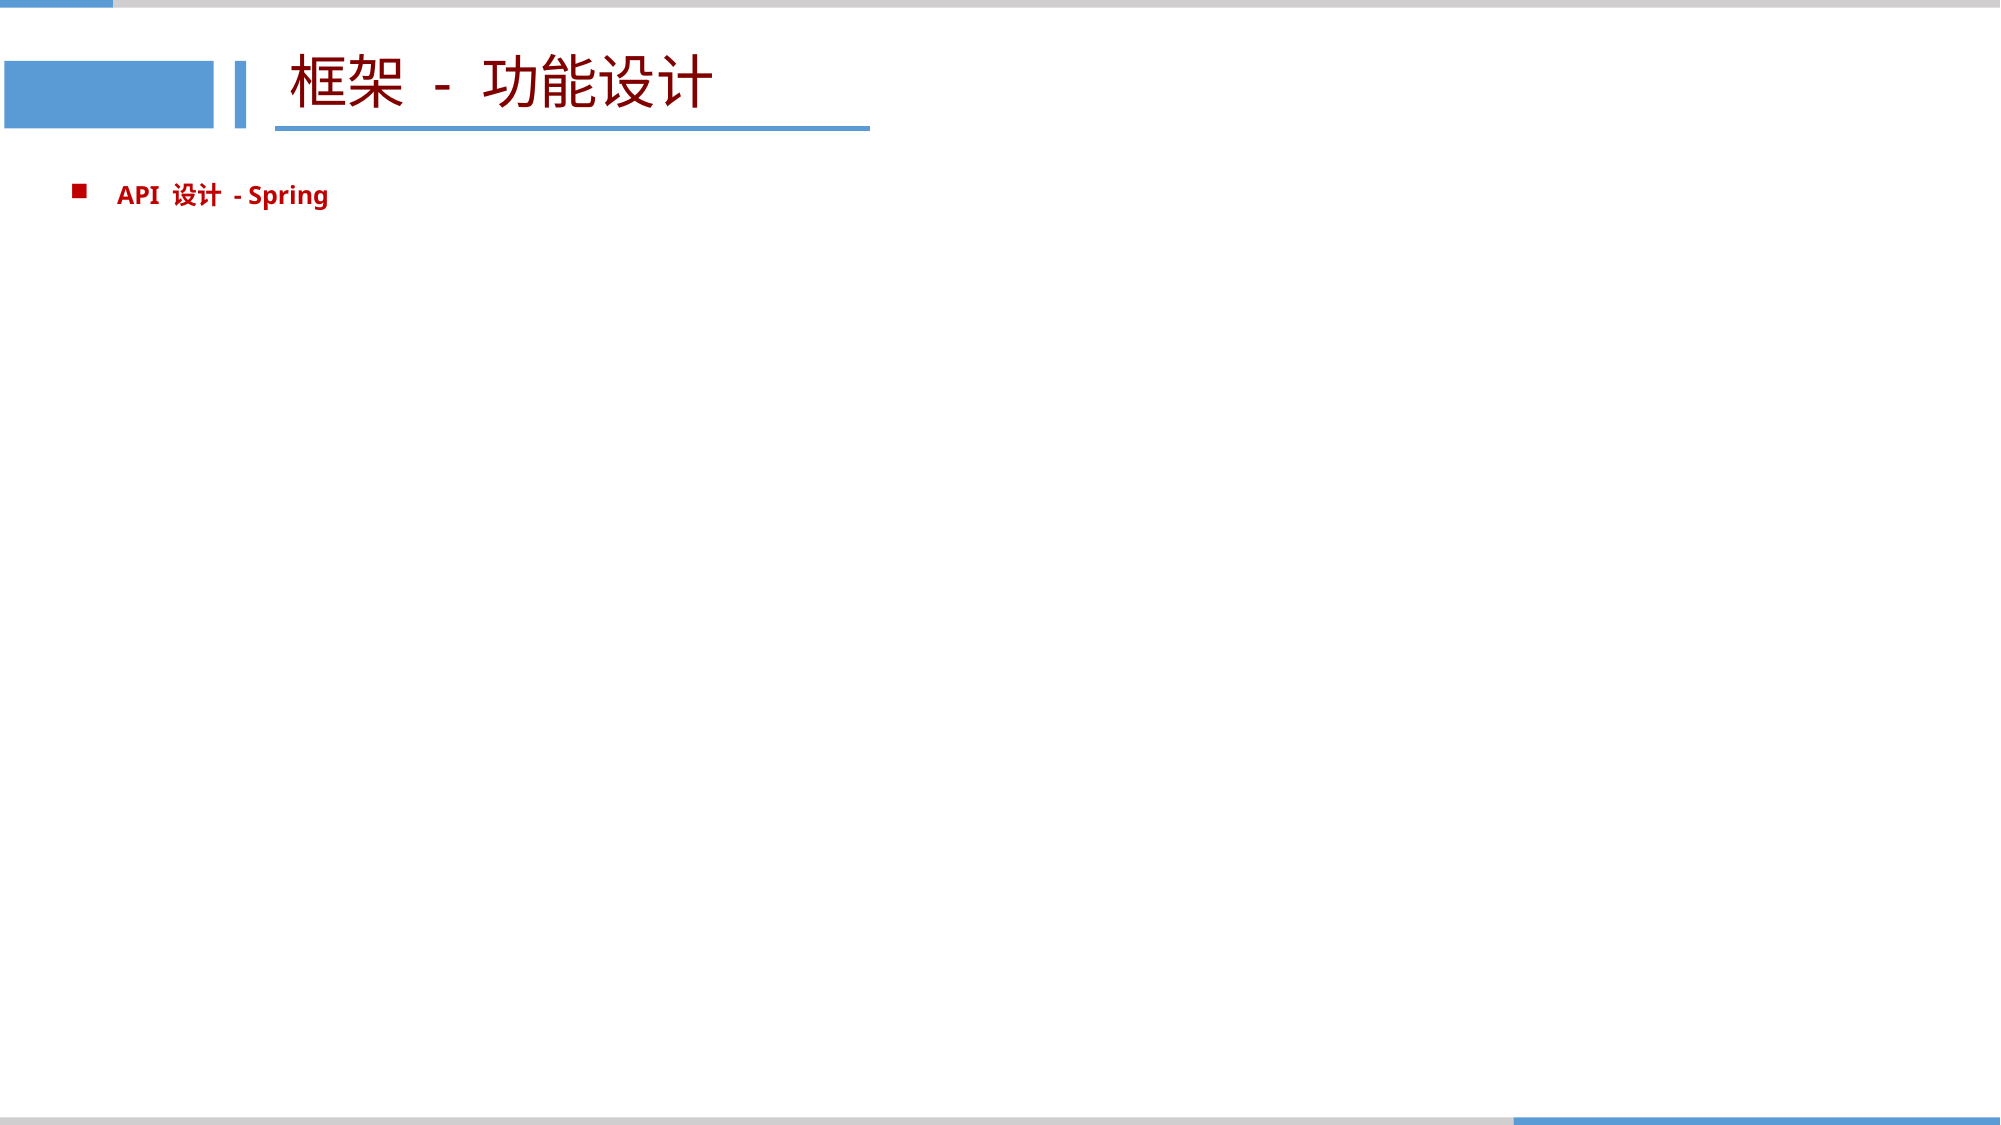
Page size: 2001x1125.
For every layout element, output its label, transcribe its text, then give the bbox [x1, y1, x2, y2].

text_box API 设计 - Spring [55, 157, 413, 217]
title 框架 - 功能设计 [274, 41, 886, 129]
text_box [3, 60, 215, 129]
text_box [234, 60, 247, 129]
